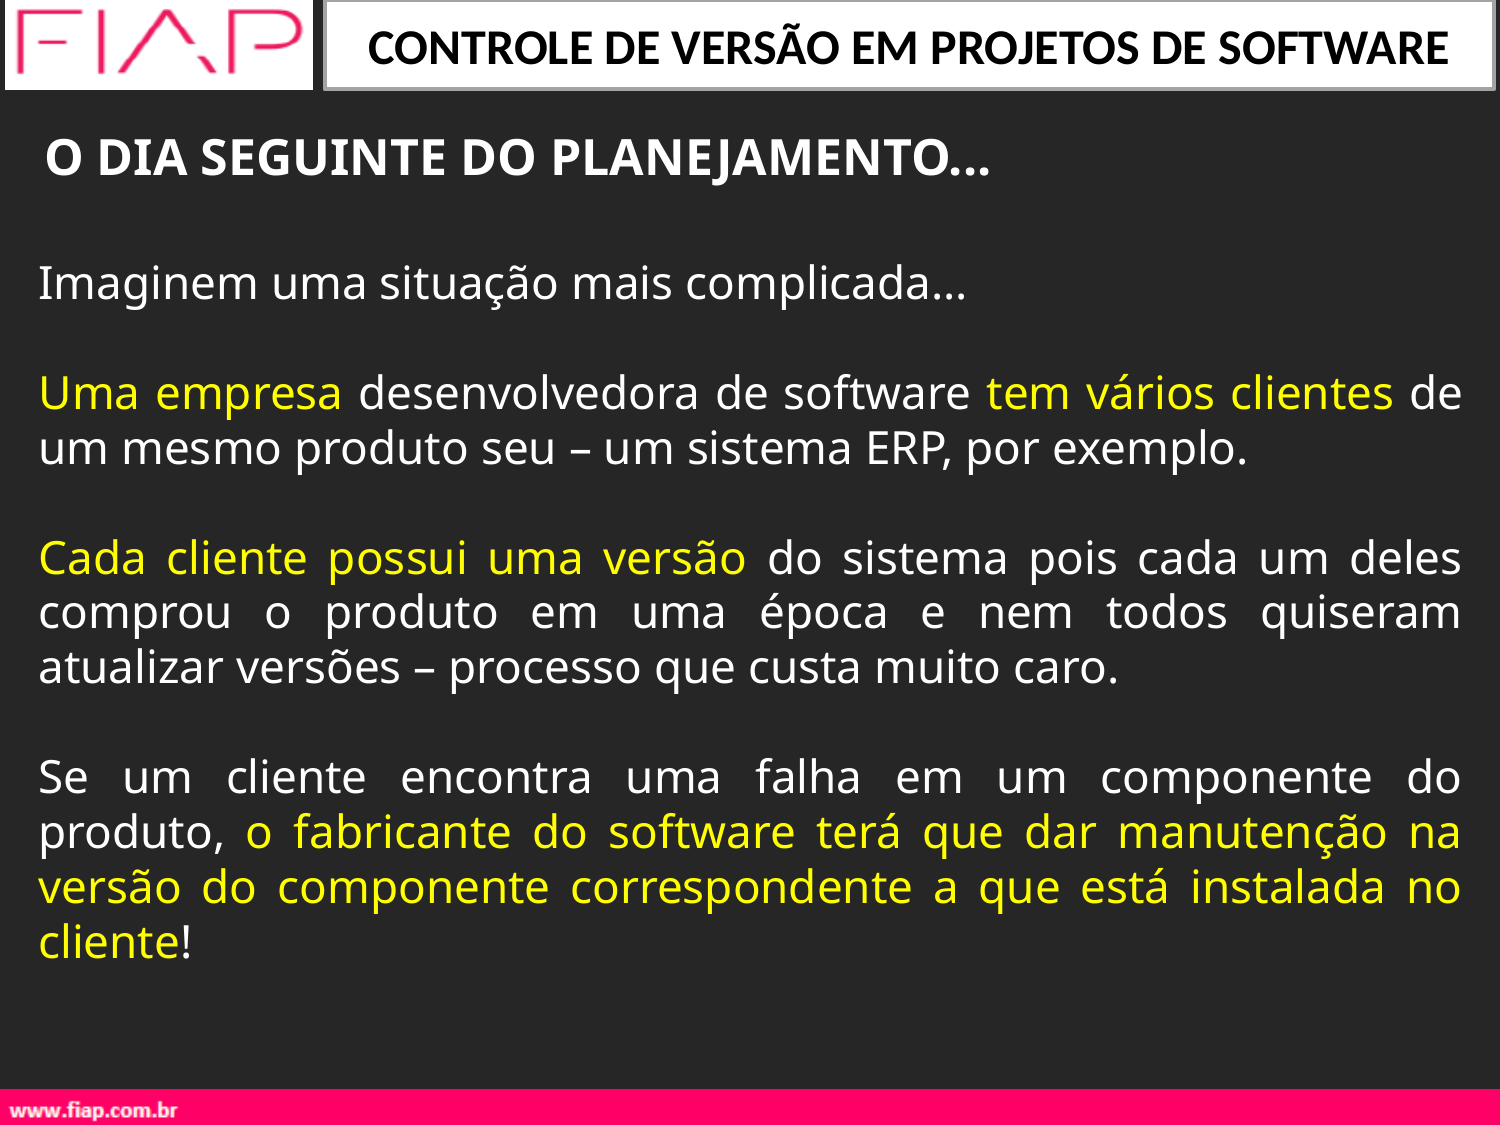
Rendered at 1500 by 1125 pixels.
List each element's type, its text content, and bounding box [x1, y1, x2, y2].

text_box O DIA SEGUINTE DO PLANEJAMENTO... [29, 118, 1413, 186]
text_box Imaginem uma situação mais complicada... Uma empresa desenvolvedora de software tem vários clientes de um mesmo produto seu – um sistema ERP, por exemplo. Cada cliente possui uma versão do sistema pois cada um deles comprou o produto em uma época e nem todos quiseram atualizar versões – processo que custa muito caro. Se um cliente encontra uma falha em um componente do produto, o fabricante do software terá que dar manutenção na versão do componente correspondente a que está instalada no cliente! [23, 245, 1479, 968]
